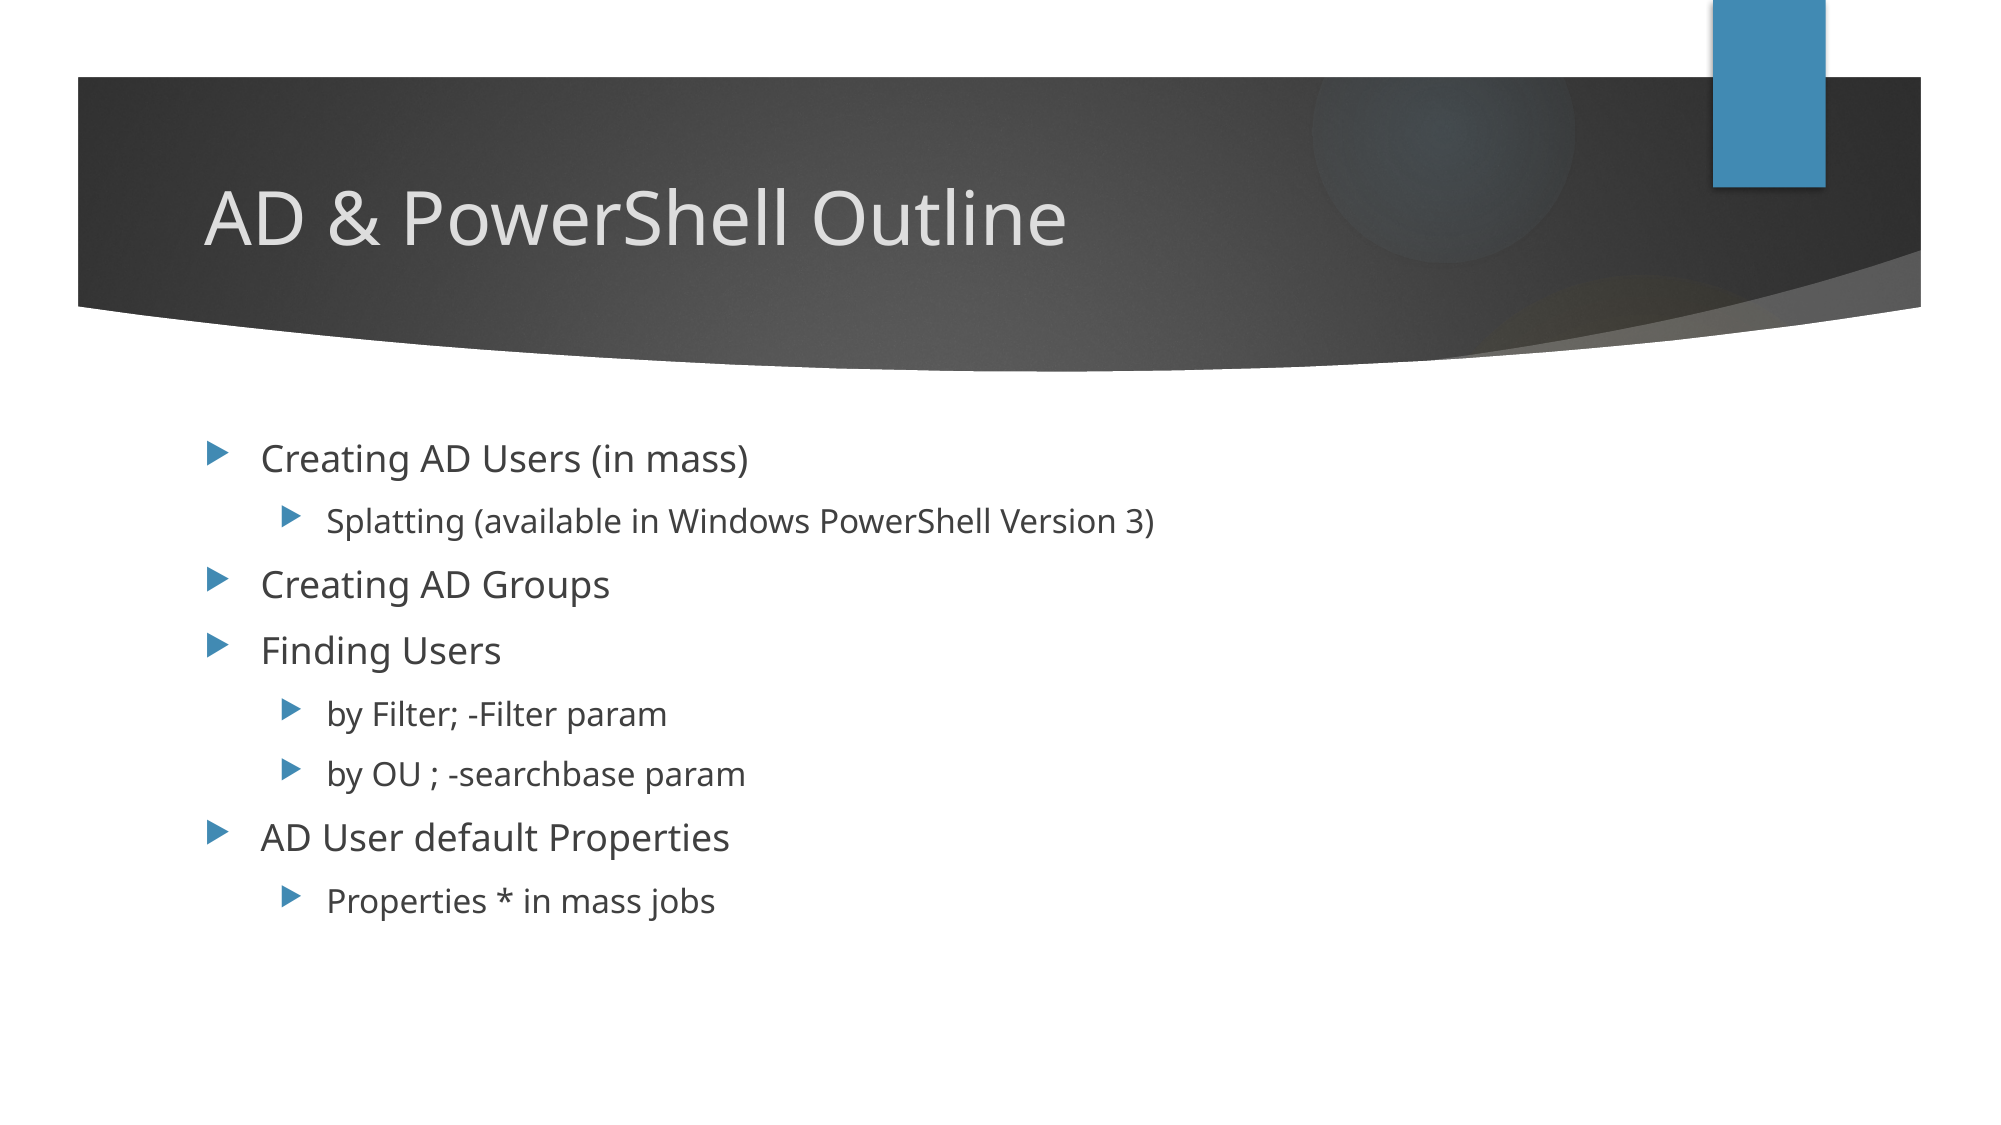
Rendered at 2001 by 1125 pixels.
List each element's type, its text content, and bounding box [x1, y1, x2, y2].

list Creating AD Users (in mass) Splatting (available in Windows PowerShell Version 3) Creating AD Groups Finding Users by Filter; -Filter param by OU ; -searchbase param AD User default Properties Properties * in mass jobs [189, 427, 1627, 988]
title AD & PowerShell Outline [189, 155, 1627, 275]
